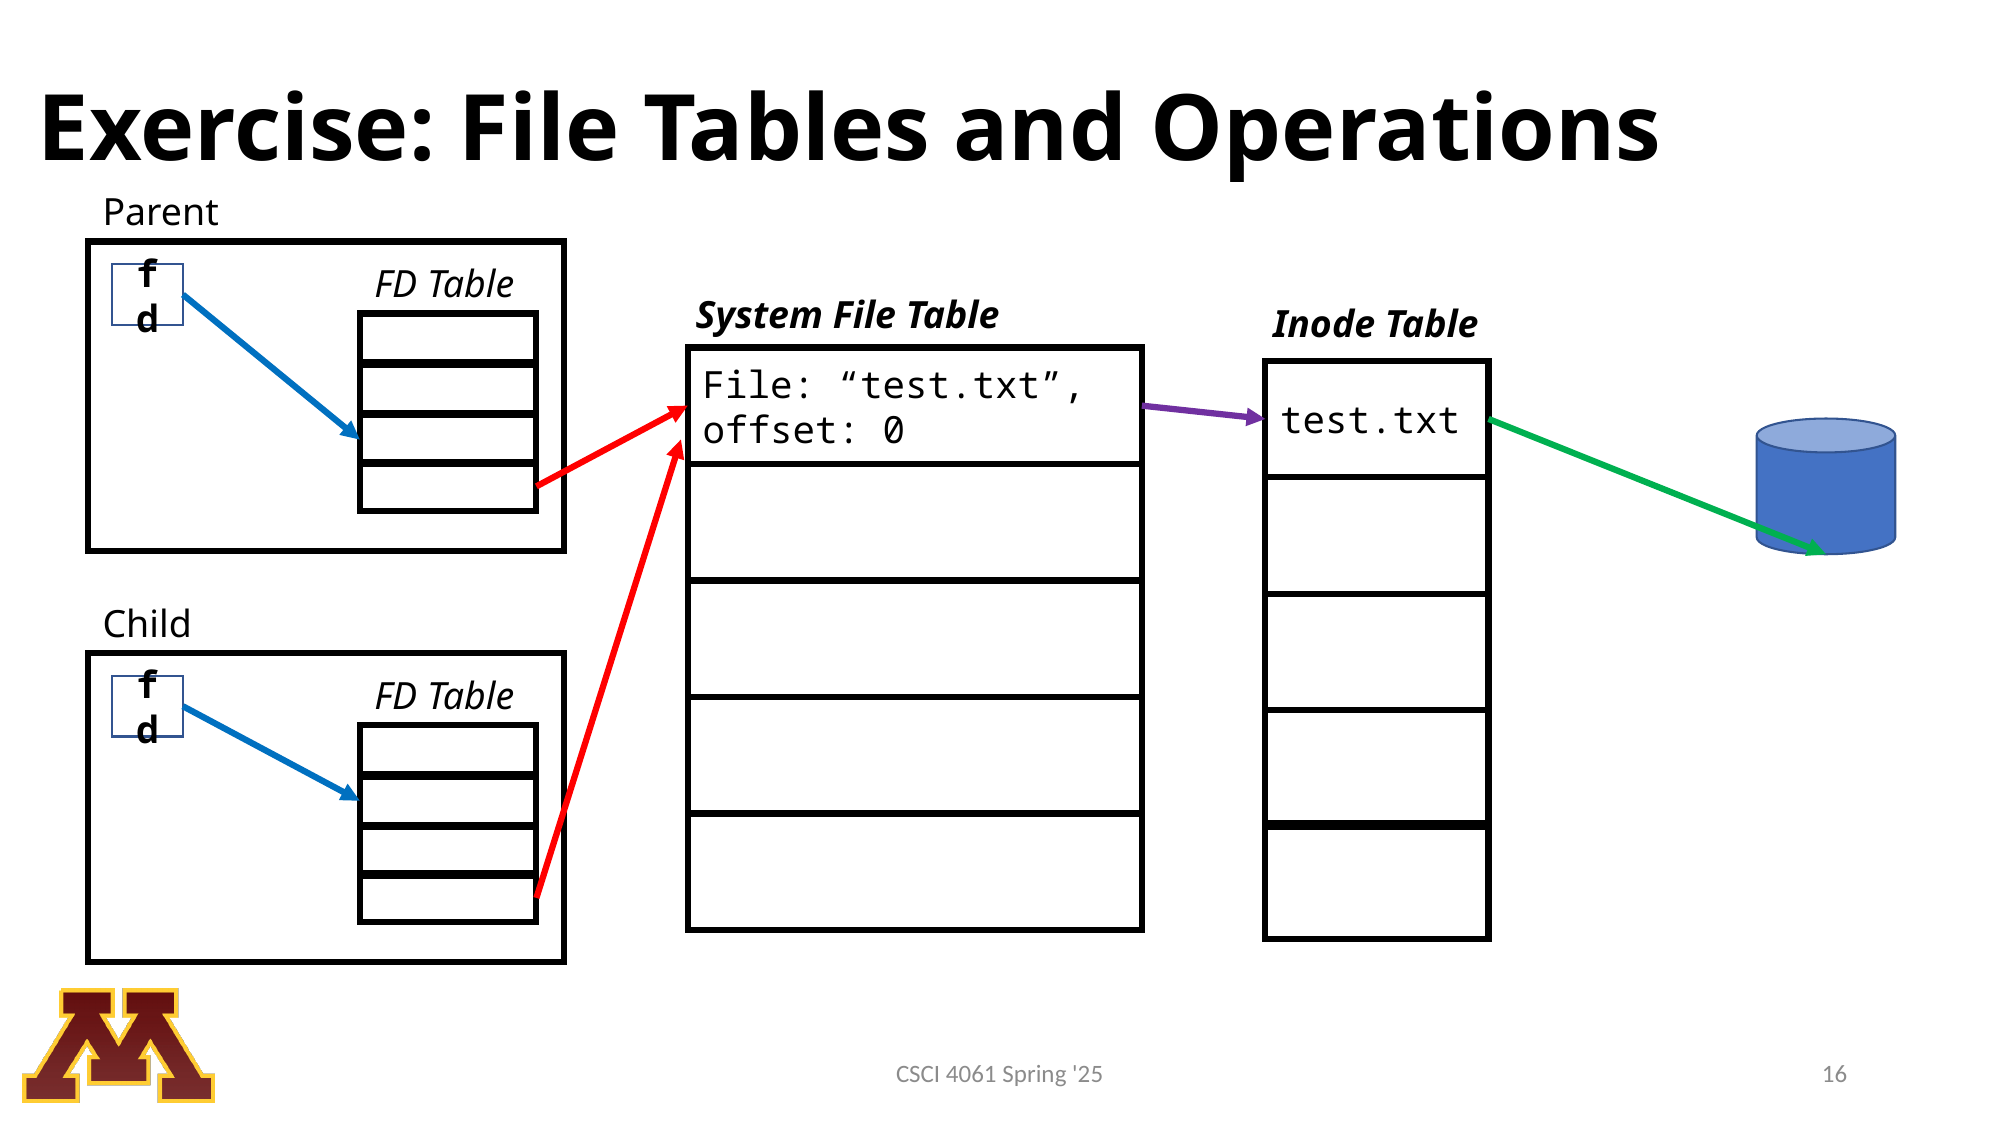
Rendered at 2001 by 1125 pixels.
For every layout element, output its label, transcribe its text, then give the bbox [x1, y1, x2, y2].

text_box [687, 696, 1143, 812]
picture [22, 988, 215, 1103]
text_box [1264, 593, 1490, 709]
footer CSCI 4061 Spring '25 [662, 1042, 1338, 1103]
text_box [359, 461, 536, 512]
text_box [87, 652, 565, 963]
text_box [182, 294, 360, 440]
title Exercise: File Tables and Operations [22, 22, 1946, 240]
text_box [360, 724, 536, 775]
text_box [687, 812, 1143, 931]
text_box Parent [87, 180, 486, 241]
text_box [359, 873, 537, 923]
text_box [536, 405, 688, 487]
text_box [1264, 822, 1490, 940]
text_box [1755, 417, 1897, 556]
text_box fd [111, 675, 184, 738]
text_box Inode Table [1258, 292, 1688, 353]
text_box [1141, 405, 1266, 419]
text_box [360, 364, 537, 414]
text_box [359, 775, 536, 826]
text_box [360, 312, 537, 363]
text_box FD Table [359, 252, 537, 312]
text_box test.txt [1264, 360, 1490, 476]
slide_number 16 [1412, 1042, 1863, 1103]
text_box System File Table [680, 283, 1110, 343]
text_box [182, 706, 360, 801]
text_box [359, 826, 536, 873]
text_box [687, 579, 1143, 696]
text_box File: “test.txt”, offset: 0 [687, 346, 1143, 463]
text_box [1264, 476, 1490, 593]
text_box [536, 439, 681, 898]
text_box Child [87, 592, 486, 653]
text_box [1488, 418, 1757, 487]
text_box [687, 463, 1143, 579]
text_box [359, 414, 536, 461]
text_box fd [111, 263, 184, 326]
text_box FD Table [359, 664, 536, 724]
text_box [1264, 709, 1490, 822]
text_box [87, 241, 565, 552]
